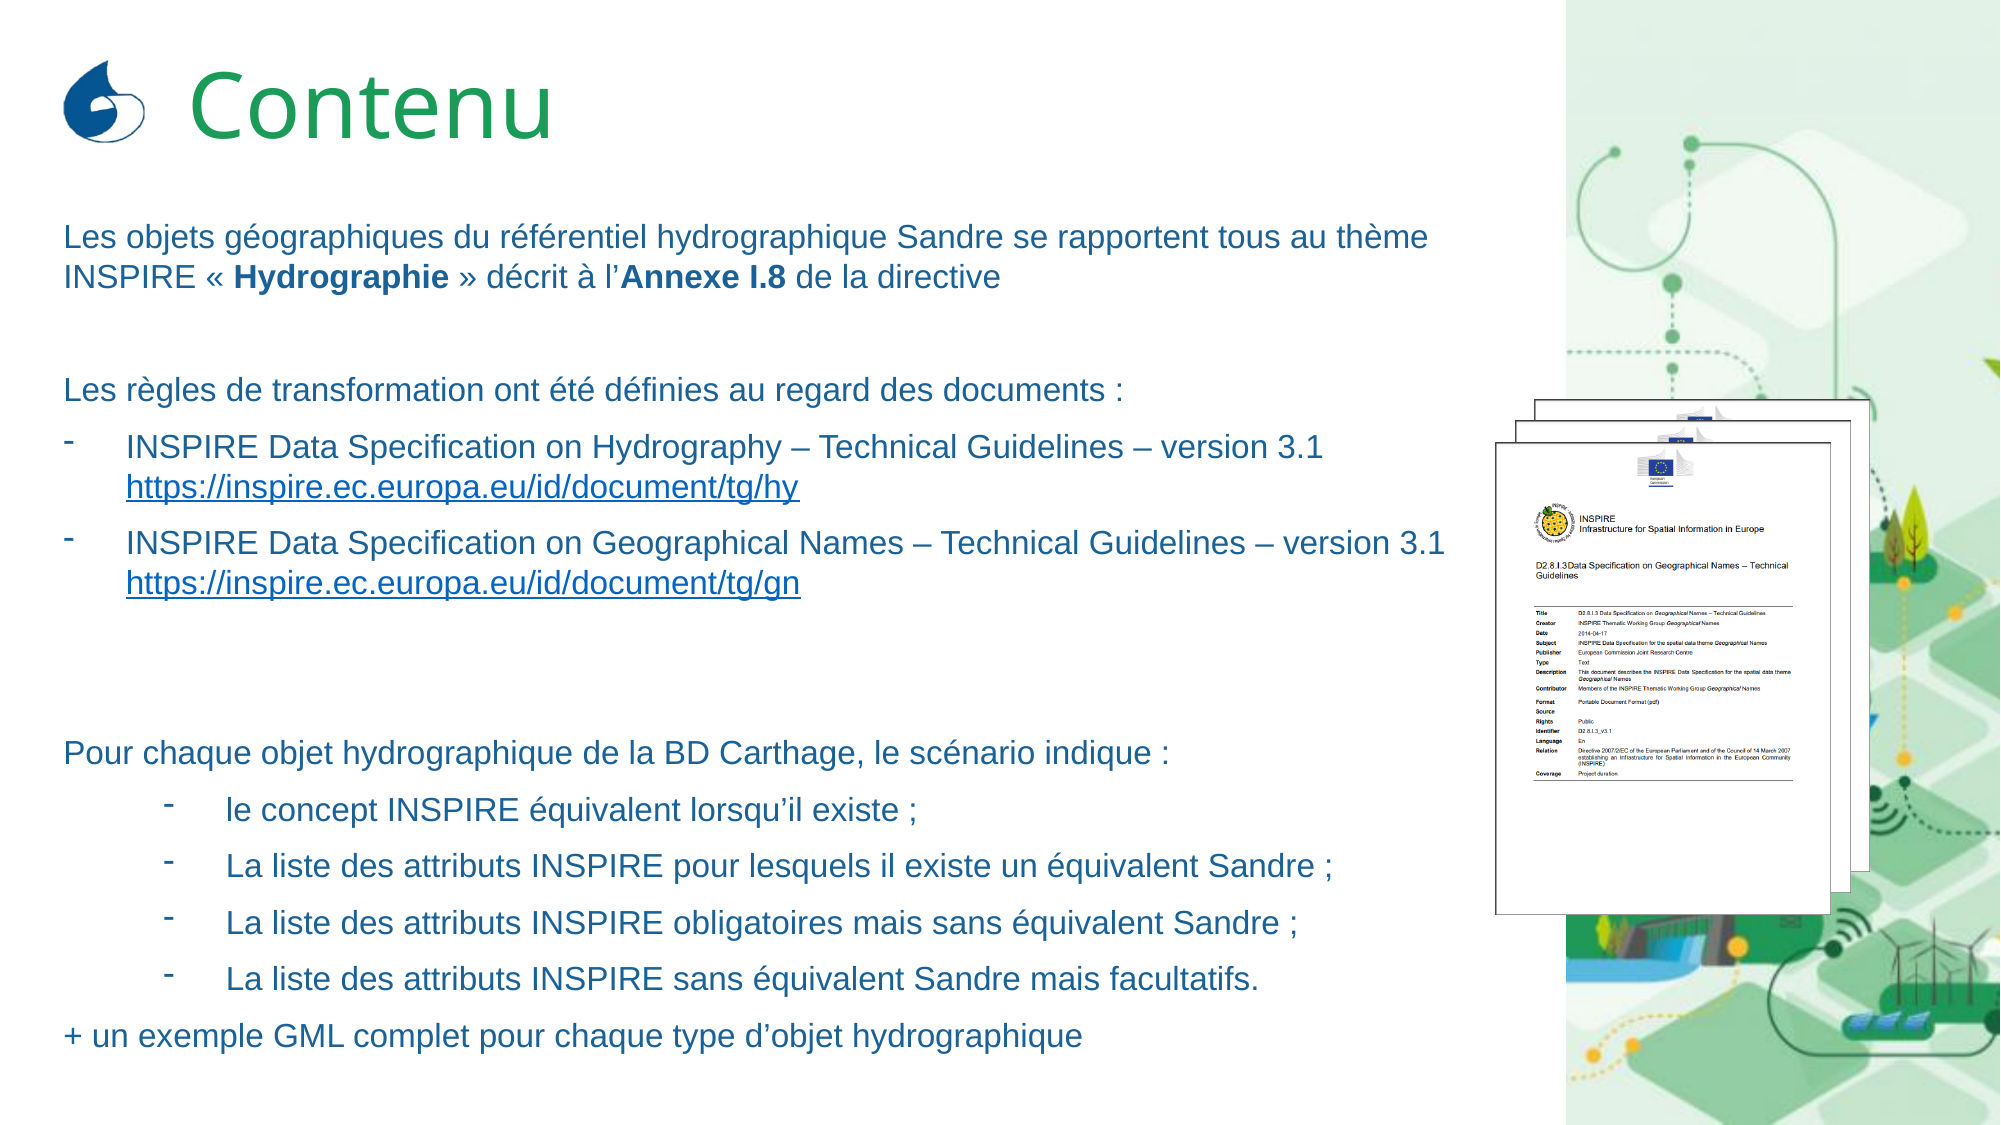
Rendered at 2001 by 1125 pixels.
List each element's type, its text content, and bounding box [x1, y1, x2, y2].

title Contenu [172, 0, 1566, 218]
text_box Les objets géographiques du référentiel hydrographique Sandre se rapportent tous au thème INSPIRE « Hydrographie » décrit à l’Annexe I.8 de la directive Les règles de transformation ont été définies au regard des documents : INSPIRE Data Specification on Hydrography – Technical Guidelines – version 3.1 https://inspire.ec.europa.eu/id/document/tg/hy INSPIRE Data Specification on Geographical Names – Technical Guidelines – version 3.1 https://inspire.ec.europa.eu/id/document/tg/gn Pour chaque objet hydrographique de la BD Carthage, le scénario indique : le concept INSPIRE équivalent lorsqu’il existe ; La liste des attributs INSPIRE pour lesquels il existe un équivalent Sandre ; La liste des attributs INSPIRE obligatoires mais sans équivalent Sandre ; La liste des attributs INSPIRE sans équivalent Sandre mais facultatifs. + un exemple GML complet pour chaque type d’objet hydrographique [48, 207, 1508, 1118]
picture [63, 60, 147, 143]
picture [1495, 0, 2000, 1125]
